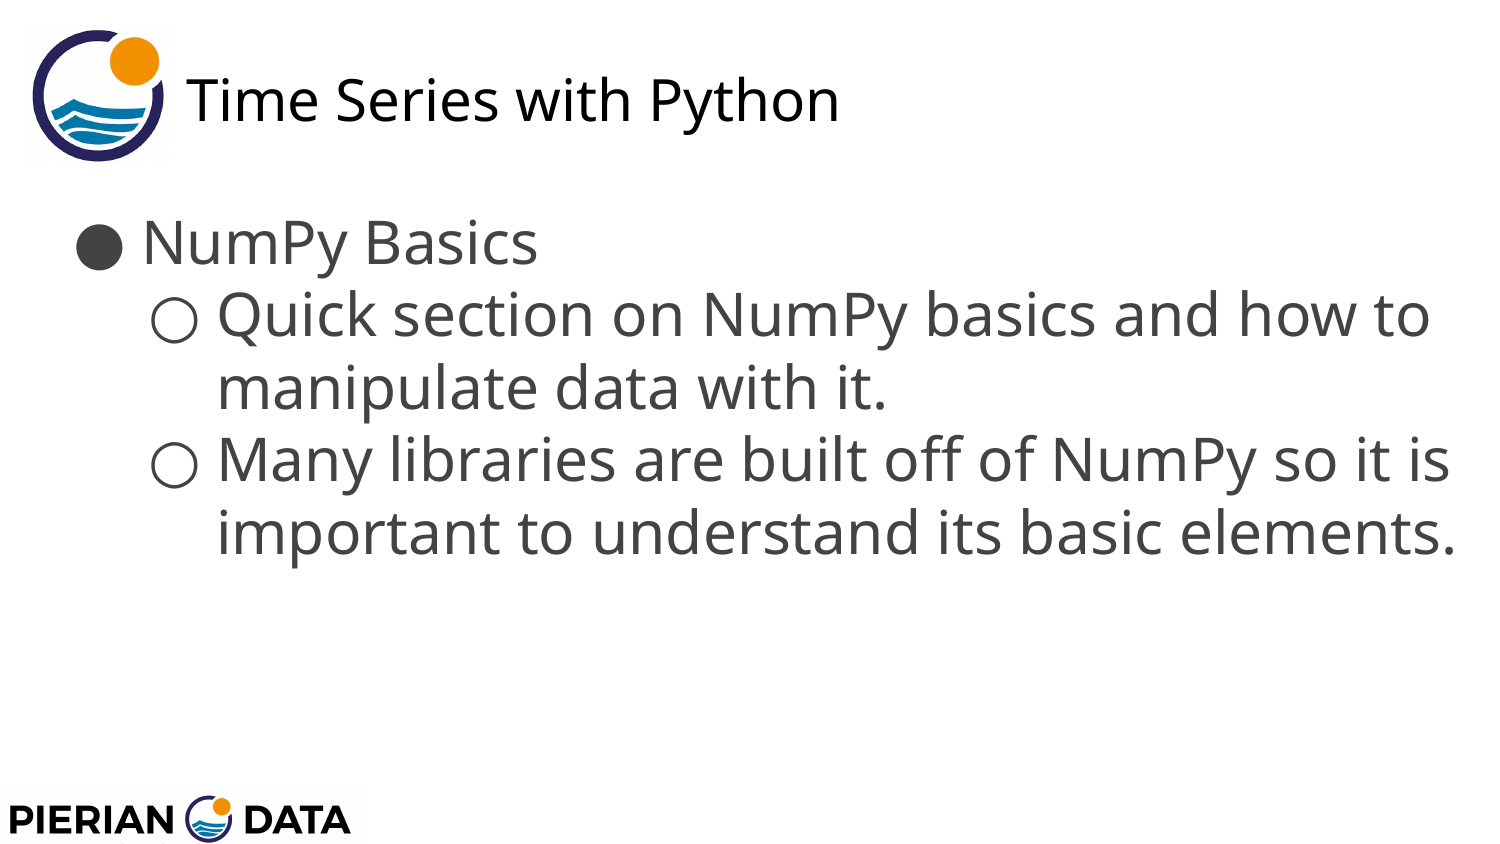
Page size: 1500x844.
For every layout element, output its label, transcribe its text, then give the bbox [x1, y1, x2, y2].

title Time Series with Python [176, 48, 1449, 143]
picture [24, 24, 172, 167]
picture [0, 787, 368, 844]
list NumPy Basics Quick section on NumPy basics and how to manipulate data with it. Many libraries are built off of NumPy so it is important to understand its basic elements. [51, 189, 1476, 750]
